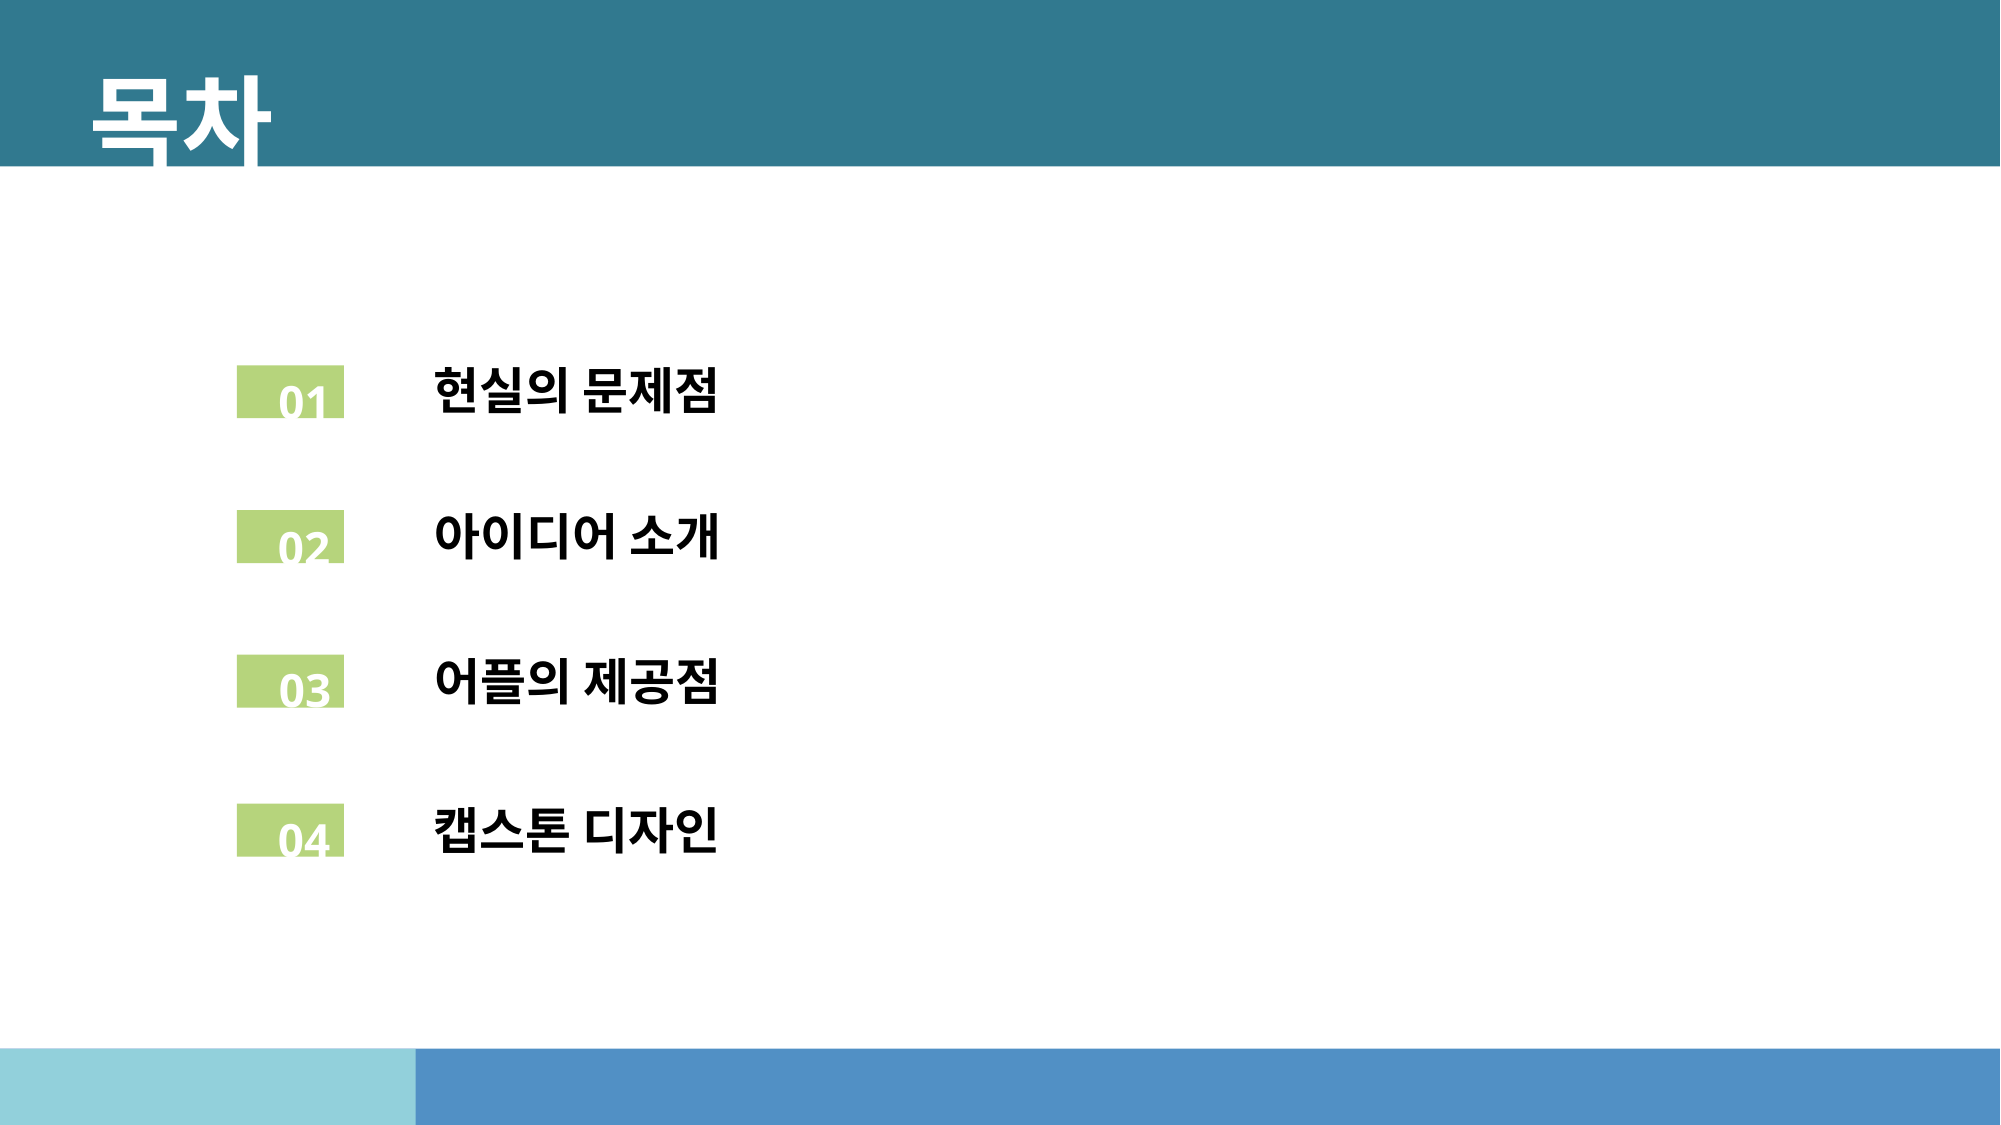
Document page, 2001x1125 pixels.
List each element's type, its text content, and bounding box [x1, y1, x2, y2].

text_box [0, 0, 2000, 167]
text_box 04 [263, 804, 355, 875]
text_box 현실의 문제점 [418, 352, 1929, 428]
text_box 어플의 제공점 [419, 642, 1930, 719]
text_box 목차 [74, 52, 310, 188]
text_box [417, 1048, 2000, 1125]
text_box [236, 654, 264, 709]
text_box [0, 1048, 417, 1125]
text_box 아이디어 소개 [419, 497, 1930, 573]
text_box 03 [264, 654, 356, 725]
text_box [236, 803, 345, 858]
text_box 02 [263, 512, 355, 583]
text_box [236, 509, 345, 564]
text_box 캡스톤 디자인 [418, 792, 1929, 868]
text_box [236, 364, 345, 419]
text_box 01 [263, 366, 356, 437]
